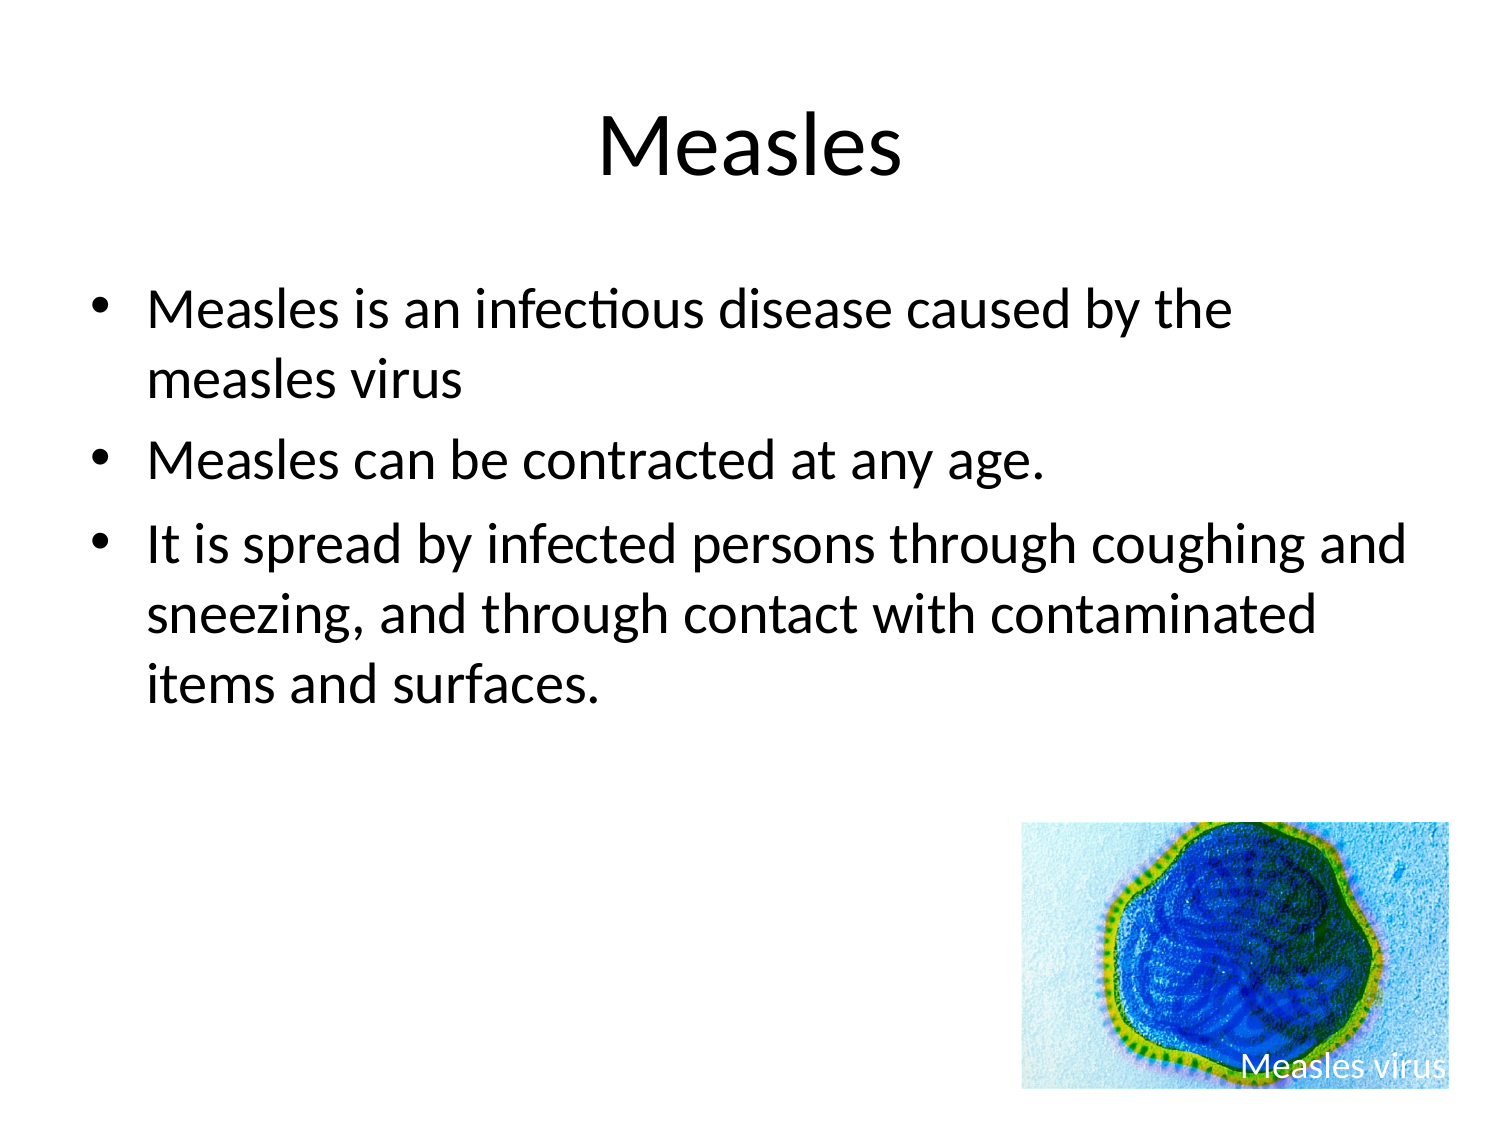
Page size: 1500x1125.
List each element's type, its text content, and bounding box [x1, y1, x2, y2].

list Measles is an infectious disease caused by the measles virus Measles can be contracted at any age. It is spread by infected persons through coughing and sneezing, and through contact with contaminated items and surfaces. [75, 262, 1425, 1005]
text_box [1021, 822, 1500, 1095]
title Measles [75, 45, 1425, 233]
